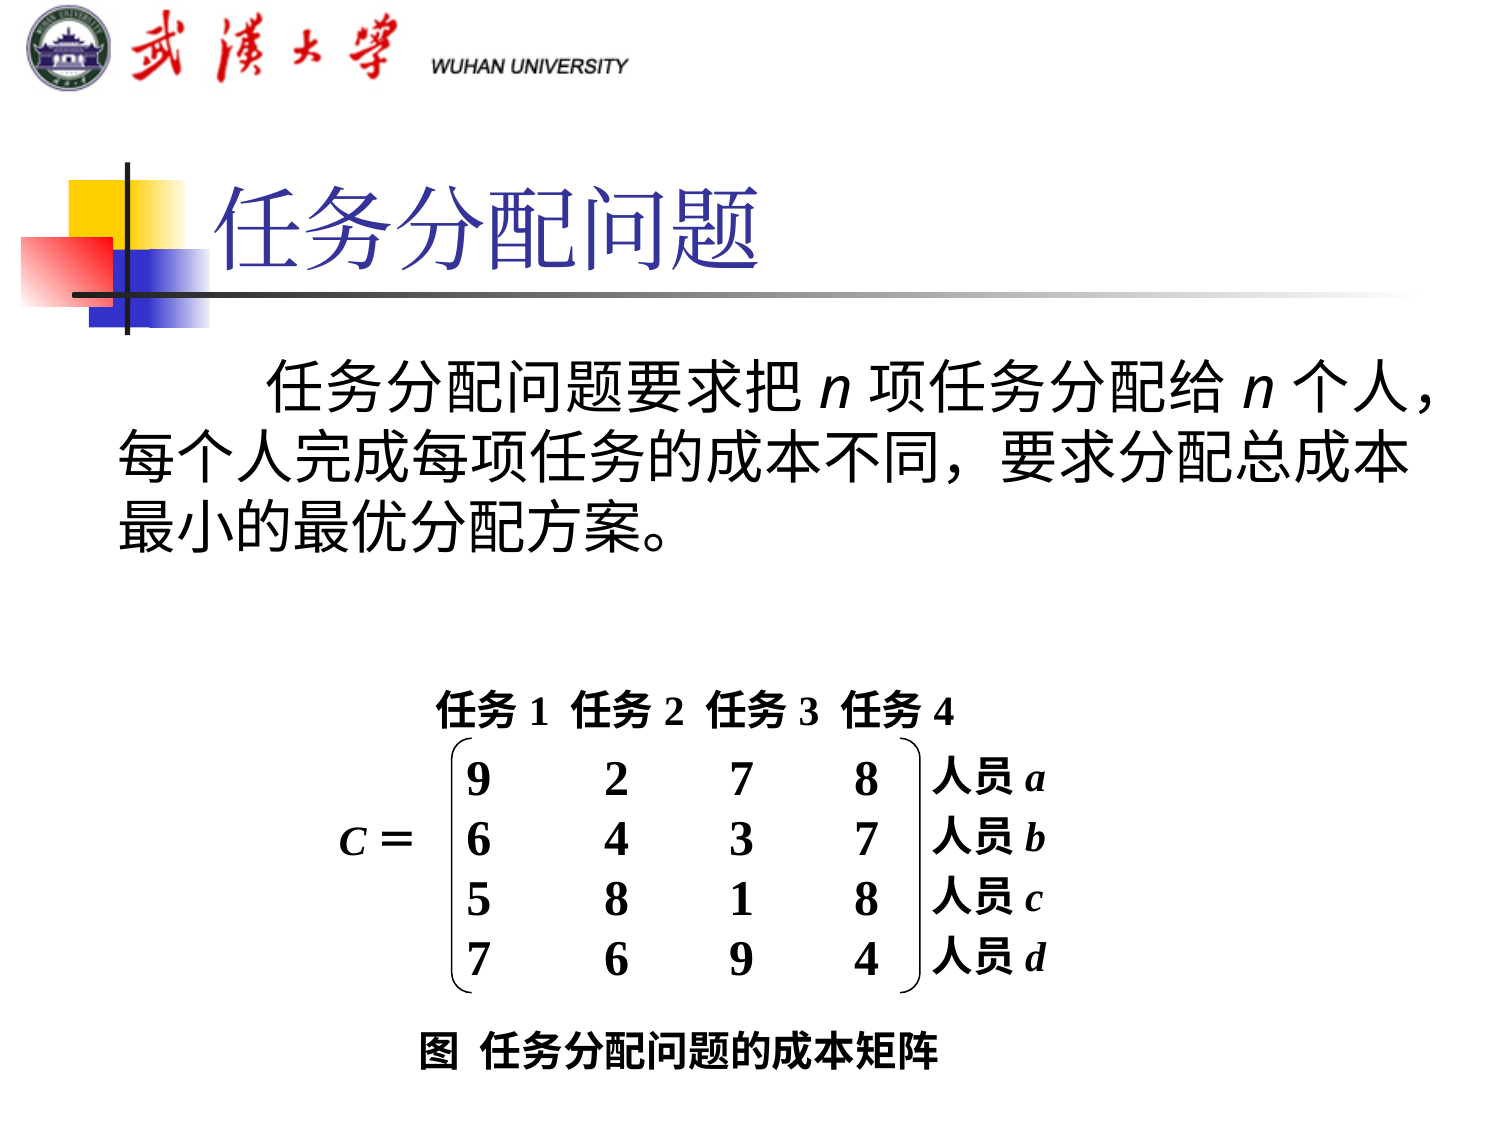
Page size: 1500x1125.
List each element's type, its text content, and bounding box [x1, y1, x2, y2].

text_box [281, 656, 1192, 1082]
text_box 任务分配问题 [196, 164, 1475, 299]
picture [0, 0, 643, 93]
text_box 任务分配问题要求把n项任务分配给n个人，每个人完成每项任务的成本不同，要求分配总成本最小的最优分配方案。 [103, 343, 1427, 568]
